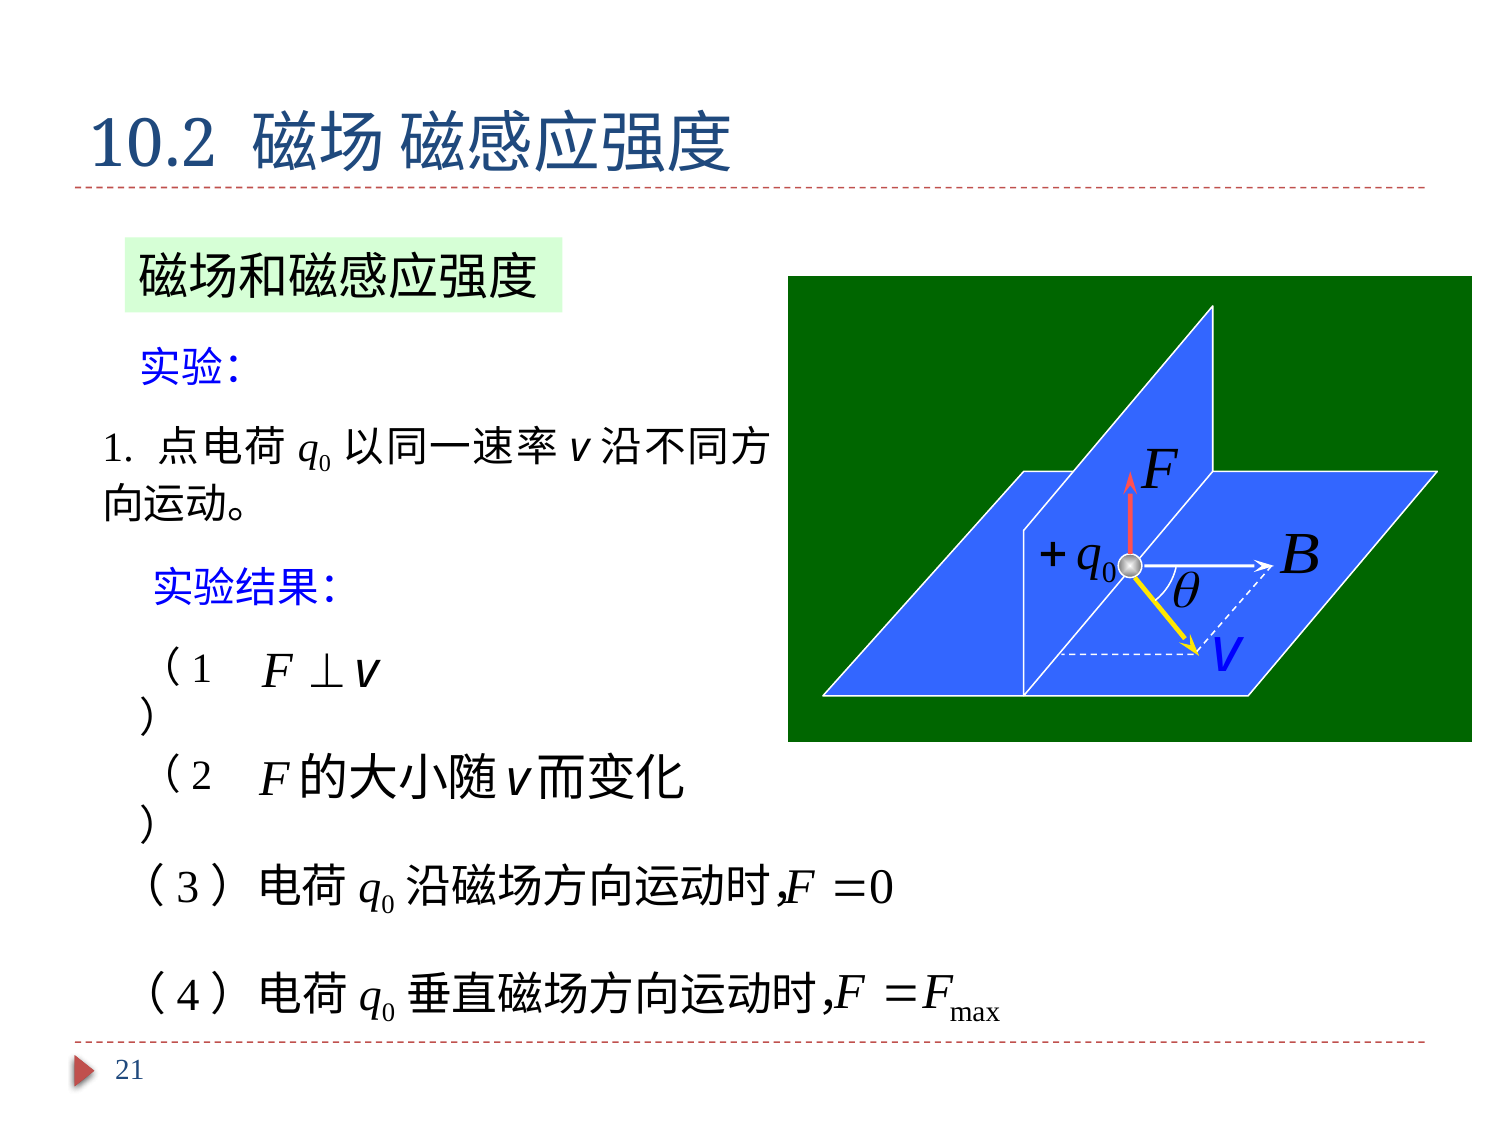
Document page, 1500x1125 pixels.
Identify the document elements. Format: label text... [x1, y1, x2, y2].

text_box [249, 740, 696, 817]
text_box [787, 274, 1473, 744]
text_box （1） [124, 633, 275, 741]
text_box （4）电荷q0垂直磁场方向运动时， [105, 957, 821, 1035]
text_box 实验结果： [137, 553, 376, 619]
slide_number 21 [100, 1042, 426, 1103]
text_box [252, 632, 388, 701]
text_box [774, 848, 905, 916]
title 10.2 磁场 磁感应强度 [75, 37, 1425, 188]
text_box 实验： [125, 333, 281, 399]
text_box 磁场和磁感应强度 [124, 237, 563, 313]
text_box （3）电荷q0沿磁场方向运动时， [104, 849, 774, 927]
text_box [824, 953, 1010, 1034]
text_box 1. 点电荷q0以同一速率v沿不同方向运动。 [87, 412, 781, 535]
text_box （2） [124, 741, 275, 856]
